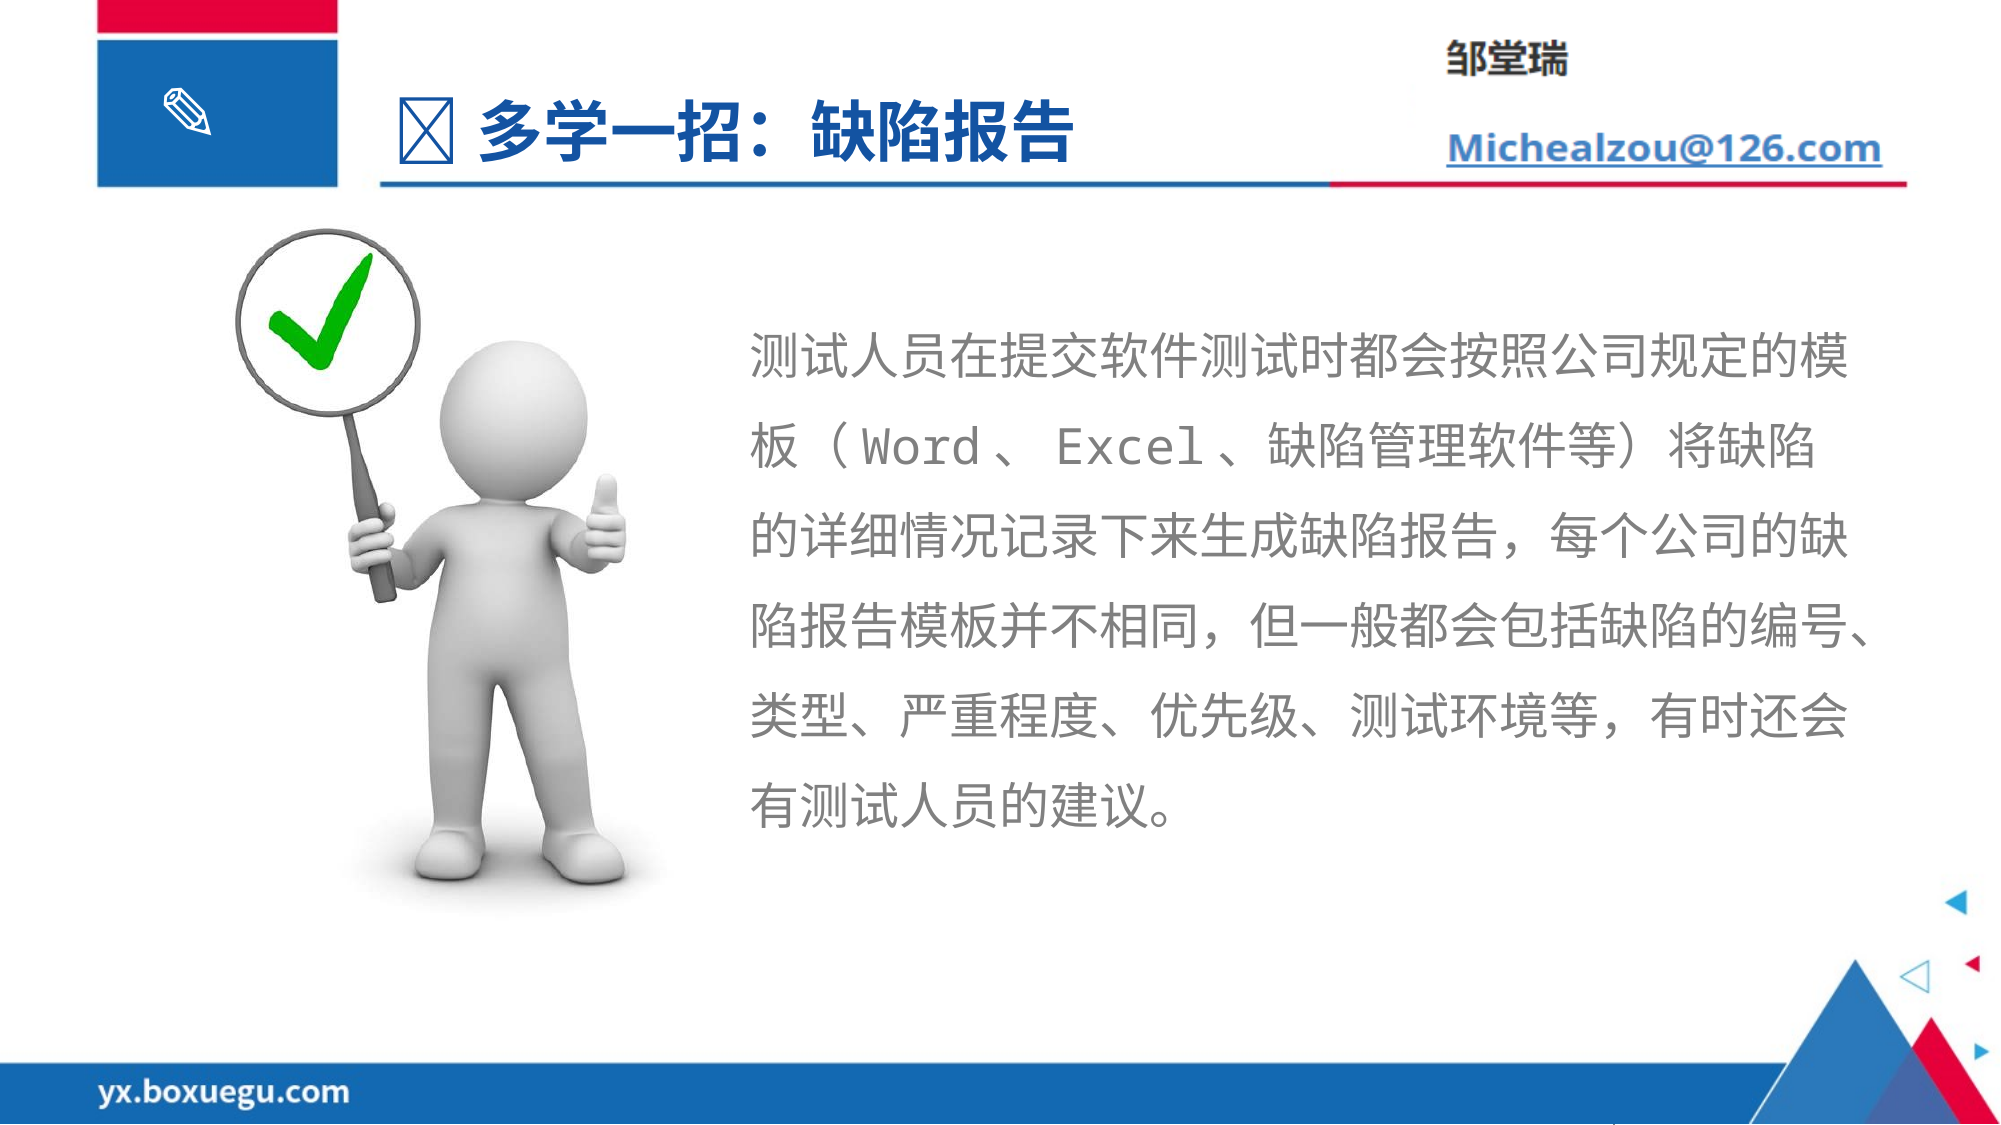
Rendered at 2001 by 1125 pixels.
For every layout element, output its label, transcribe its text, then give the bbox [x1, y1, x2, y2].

picture [0, 0, 2000, 1124]
text_box 测试人员在提交软件测试时都会按照公司规定的模板（Word、Excel、缺陷管理软件等）将缺陷的详细情况记录下来生成缺陷报告，每个公司的缺陷报告模板并不相同，但一般都会包括缺陷的编号、类型、严重程度、优先级、测试环境等，有时还会有测试人员的建议。 [769, 287, 1869, 890]
text_box 多学一招：缺陷报告 [379, 82, 1405, 177]
